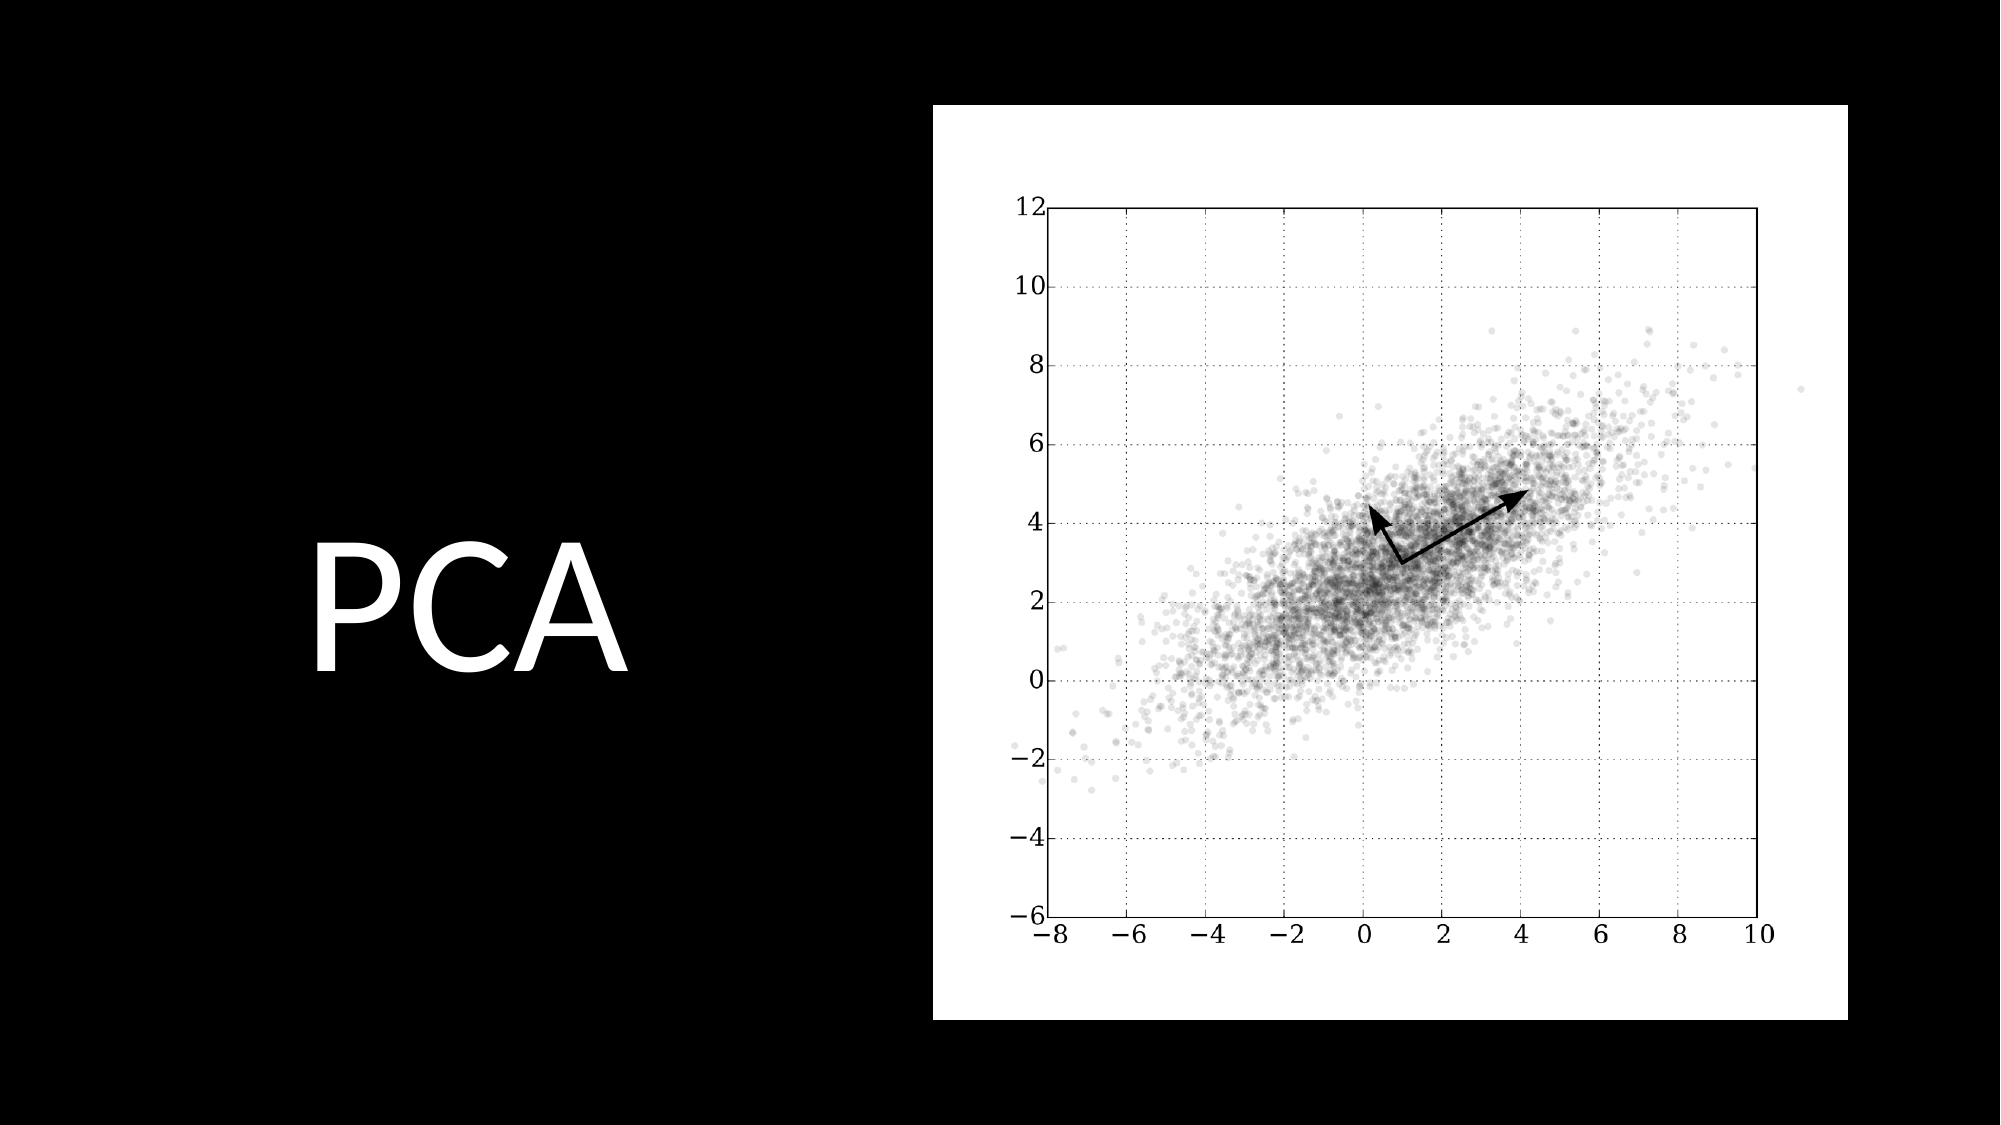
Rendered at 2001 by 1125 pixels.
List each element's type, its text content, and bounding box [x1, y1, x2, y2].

text_box PCA [0, 463, 933, 719]
picture [933, 105, 1848, 1020]
